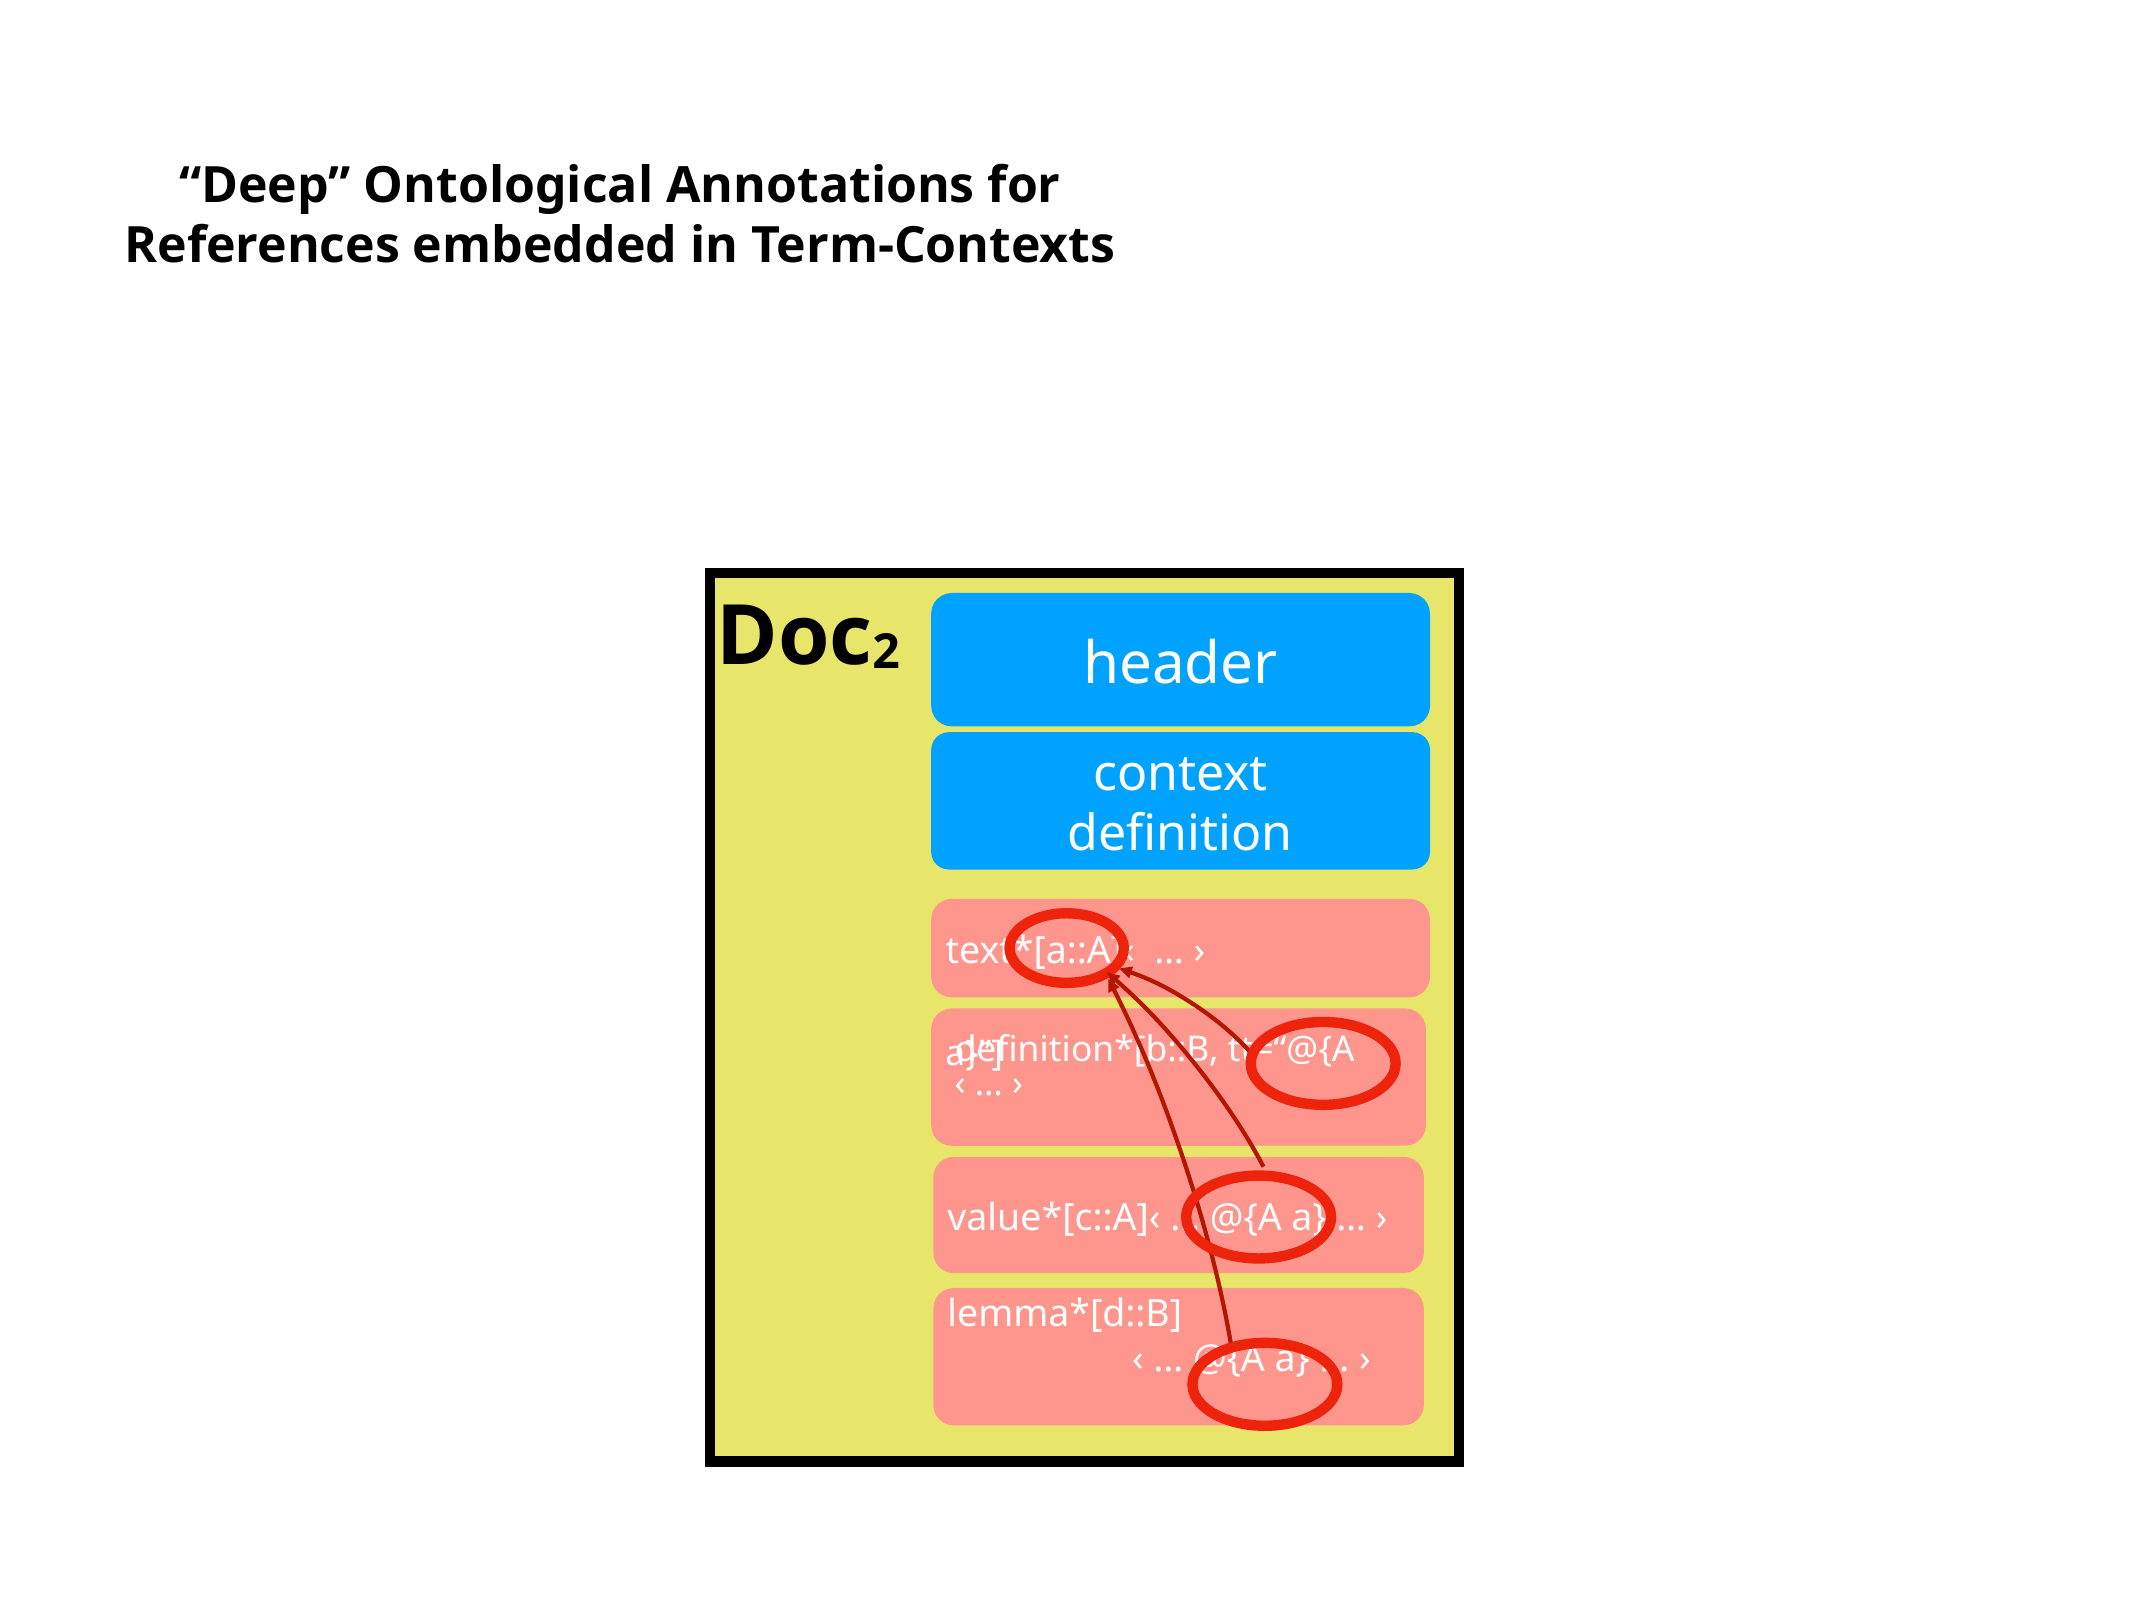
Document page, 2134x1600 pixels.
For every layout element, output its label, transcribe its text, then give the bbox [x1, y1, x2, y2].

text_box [703, 572, 1460, 1462]
text_box “Deep” Ontological Annotations for References embedded in Term-Contexts [91, 144, 1149, 281]
